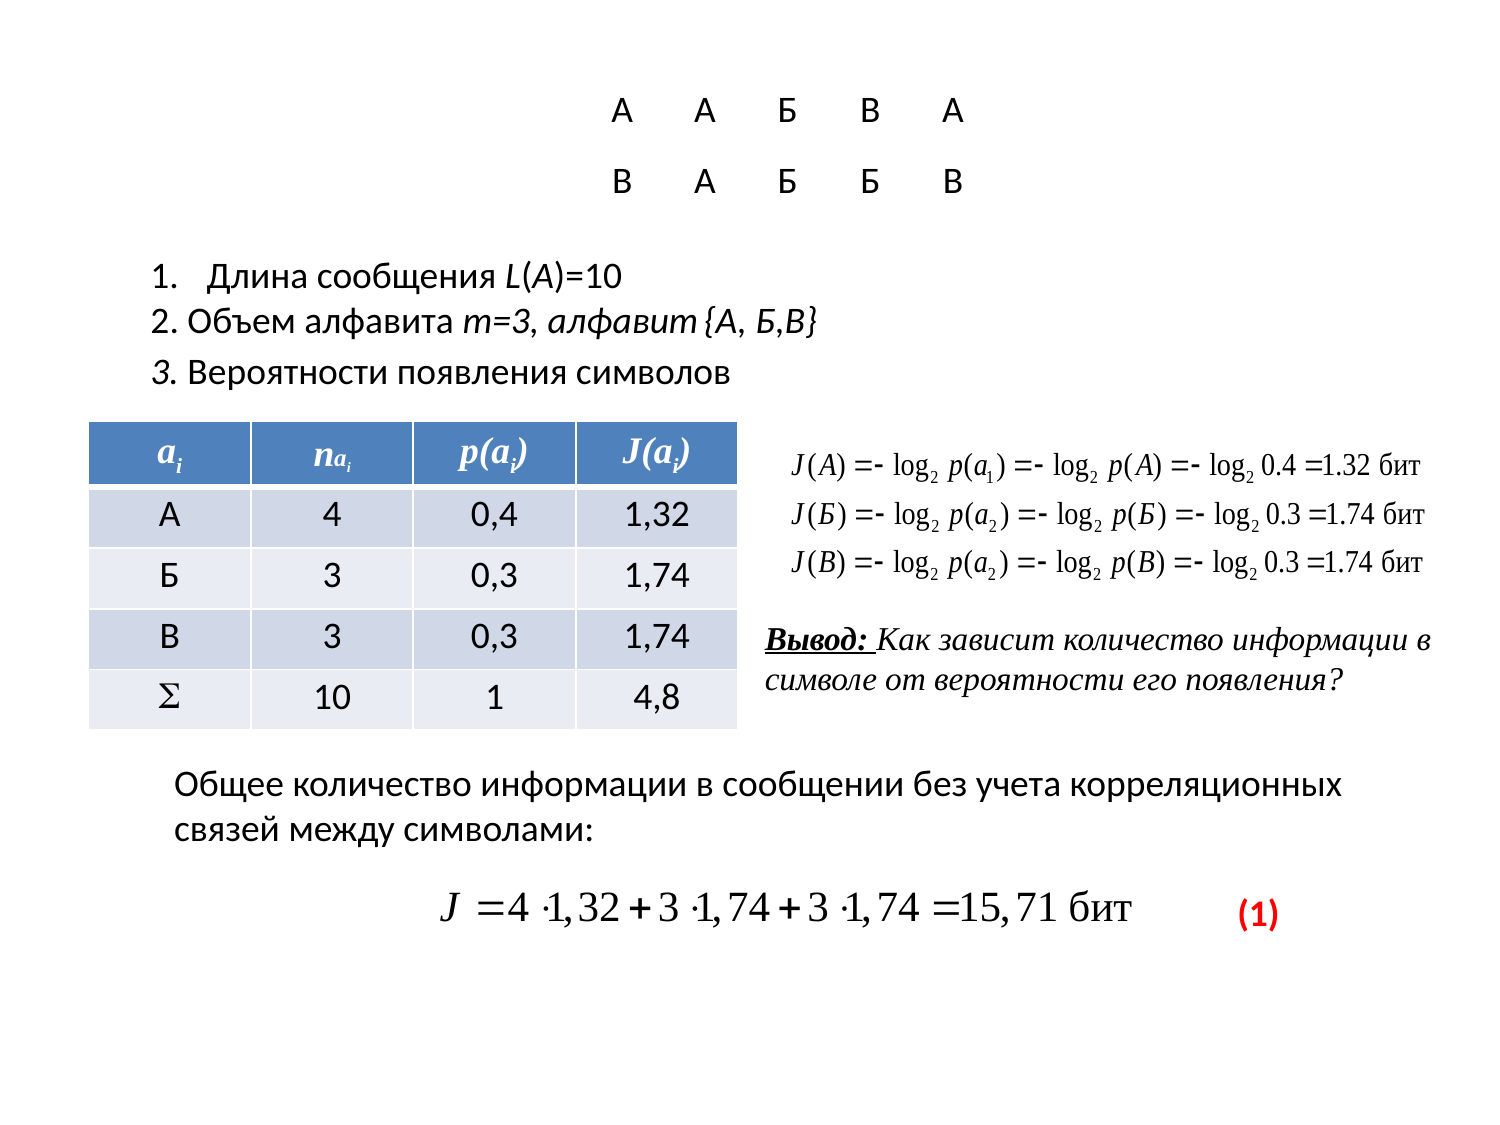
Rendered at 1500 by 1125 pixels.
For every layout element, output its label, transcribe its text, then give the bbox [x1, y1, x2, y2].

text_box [430, 881, 1140, 940]
text_box Длина сообщения L(A)=10 2. Объем алфавита m=3, алфавит {A, Б,В} 3. Вероятности появления символов [135, 243, 1447, 496]
table_cell 1,74 [577, 610, 737, 669]
text_box А [679, 78, 731, 138]
text_box В [597, 148, 648, 209]
table_header nai [252, 422, 412, 484]
table_header аi [89, 422, 250, 484]
table_cell 3 [252, 610, 412, 669]
text_box Б [762, 148, 813, 209]
text_box А [679, 148, 731, 209]
table_cell 3 [252, 549, 412, 608]
table_cell 0,3 [414, 610, 575, 669]
table_cell Б [89, 549, 250, 608]
table_cell 0,4 [414, 490, 575, 547]
text_box Вывод: Как зависит количество информации в символе от вероятности его появления? [750, 609, 1471, 705]
table_cell 4,8 [577, 670, 737, 729]
table_header J(ai) [577, 422, 737, 484]
text_box Б [762, 78, 813, 138]
table_cell 1,74 [577, 549, 737, 608]
table_cell  [89, 670, 250, 729]
table_header p(ai) [414, 422, 575, 484]
text_box В [845, 78, 896, 138]
table_cell 1,32 [577, 490, 737, 547]
text_box Б [845, 148, 896, 209]
text_box А [596, 78, 649, 138]
table_cell 1 [414, 670, 575, 729]
text_box Общее количество информации в сообщении без учета корреляционных связей между символами: [159, 751, 1435, 857]
text_box (1) [1222, 881, 1295, 942]
table_cell В [89, 610, 250, 669]
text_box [785, 444, 1430, 589]
table_cell 4 [252, 490, 412, 547]
table_cell 10 [252, 670, 412, 729]
table_cell А [89, 490, 250, 547]
text_box В [928, 148, 979, 209]
table_cell 0,3 [414, 549, 575, 608]
text_box А [927, 78, 979, 138]
